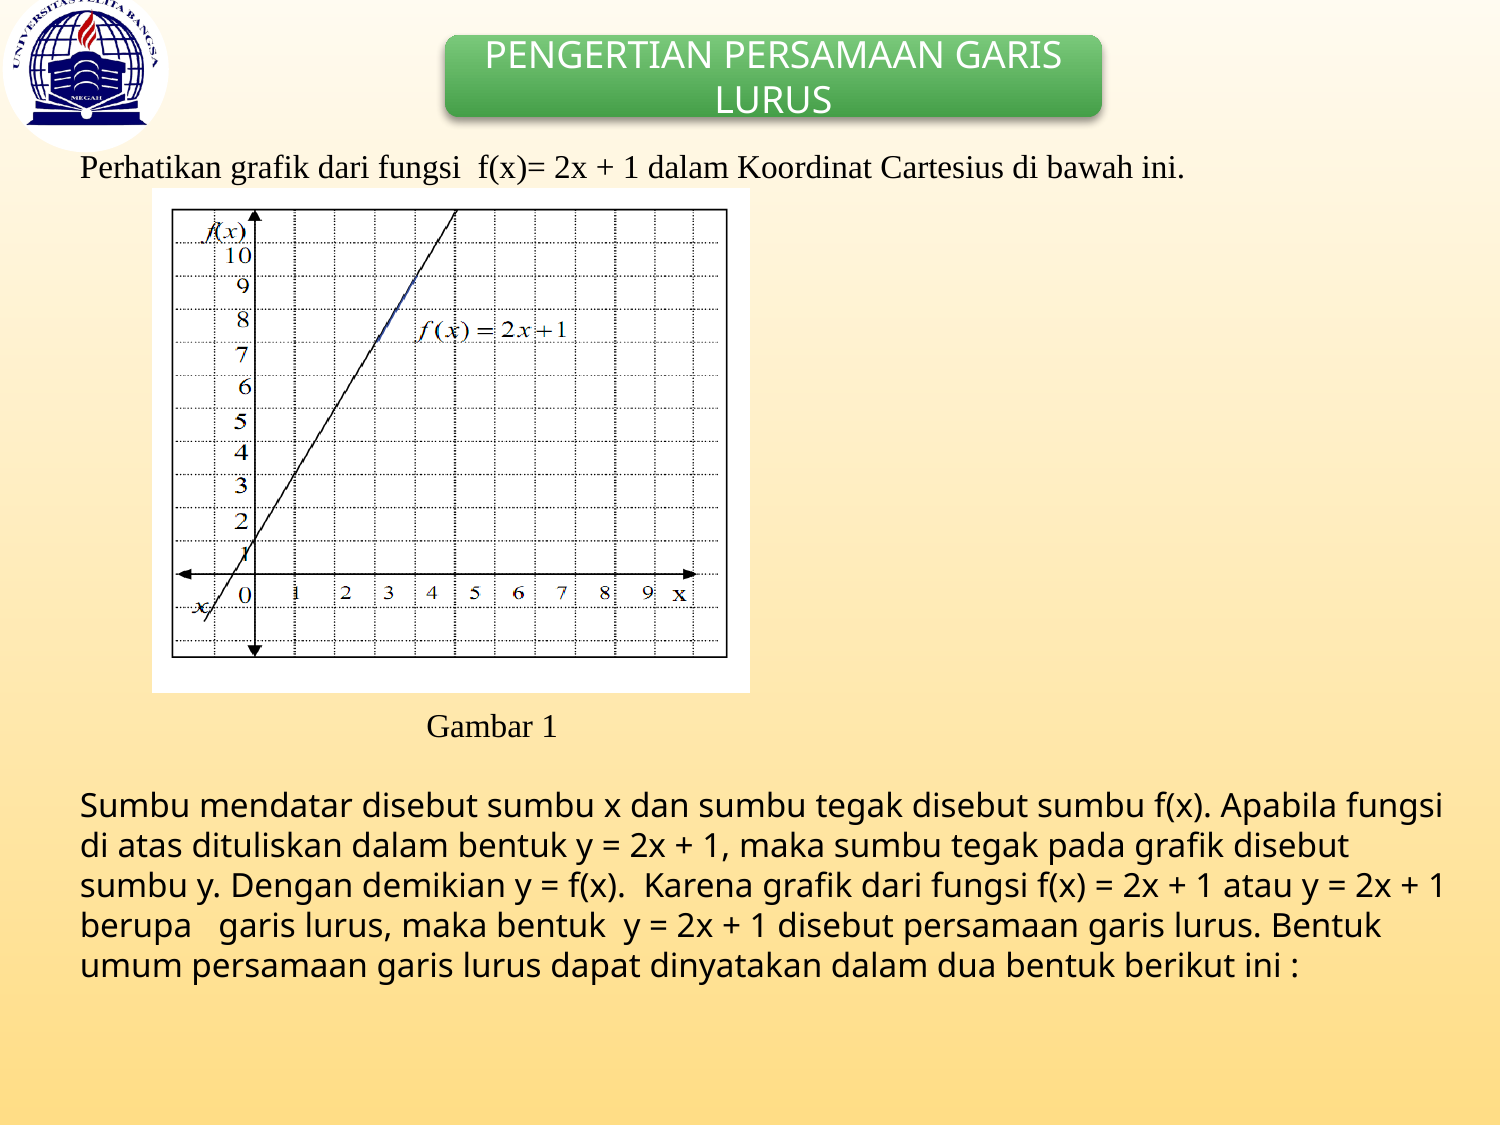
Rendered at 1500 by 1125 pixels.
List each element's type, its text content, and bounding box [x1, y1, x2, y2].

picture [152, 188, 751, 693]
text_box Perhatikan grafik dari fungsi f(x)= 2x + 1 dalam Koordinat Cartesius di bawah ini. Gambar 1 Sumbu mendatar disebut sumbu x dan sumbu tegak disebut sumbu f(x). Apabila fungsi di atas dituliskan dalam bentuk y = 2x + 1, maka sumbu tegak pada grafik disebut sumbu y. Dengan demikian y = f(x). Karena grafik dari fungsi f(x) = 2x + 1 atau y = 2x + 1 berupa garis lurus, maka bentuk y = 2x + 1 disebut persamaan garis lurus. Bentuk umum persamaan garis lurus dapat dinyatakan dalam dua bentuk berikut ini : [64, 108, 1465, 1125]
text_box PENGERTIAN PERSAMAAN GARIS LURUS [445, 35, 1102, 108]
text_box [2, 0, 169, 153]
